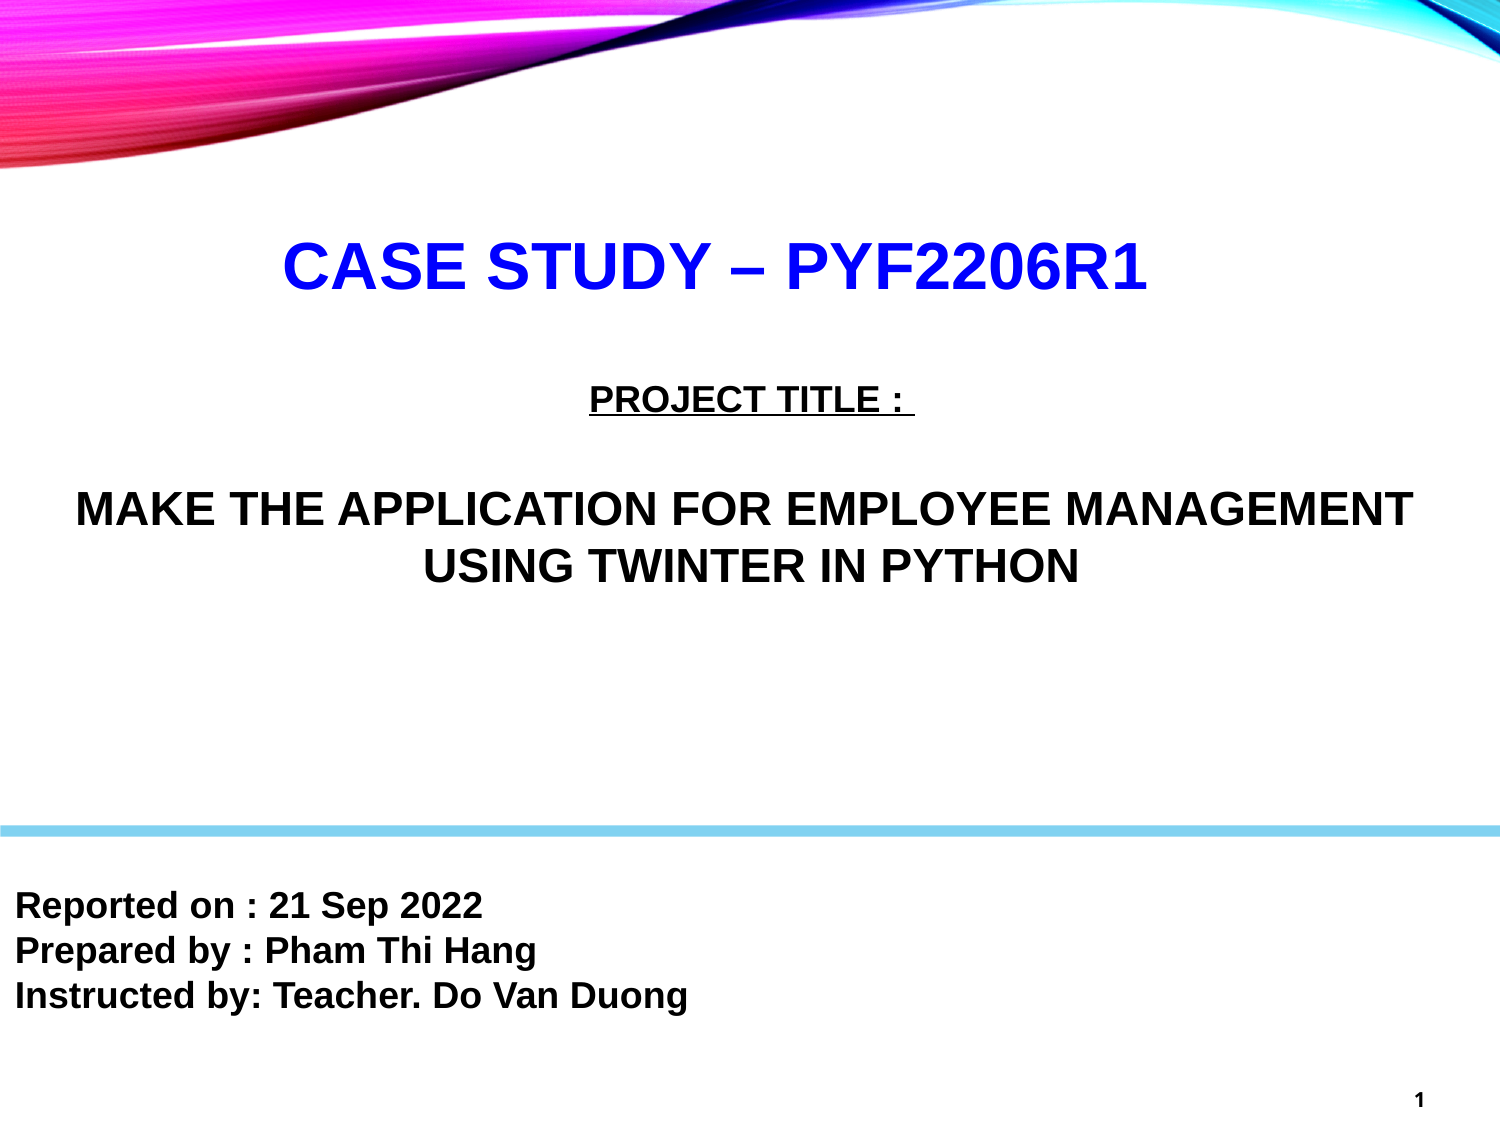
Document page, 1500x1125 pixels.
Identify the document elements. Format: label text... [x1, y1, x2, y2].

text_box PROJECT TITLE : MAKE THE APPLICATION FOR EMPLOYEE MANAGEMENT USING TWINTER IN PYTHON [22, 367, 1481, 600]
text_box Reported on : 21 Sep 2022 Prepared by : Pham Thi Hang Instructed by: Teacher. Do Van Duong [0, 873, 1039, 1024]
text_box CASE STUDY – PYF2206R1 [267, 215, 1194, 310]
picture [0, 0, 1500, 170]
